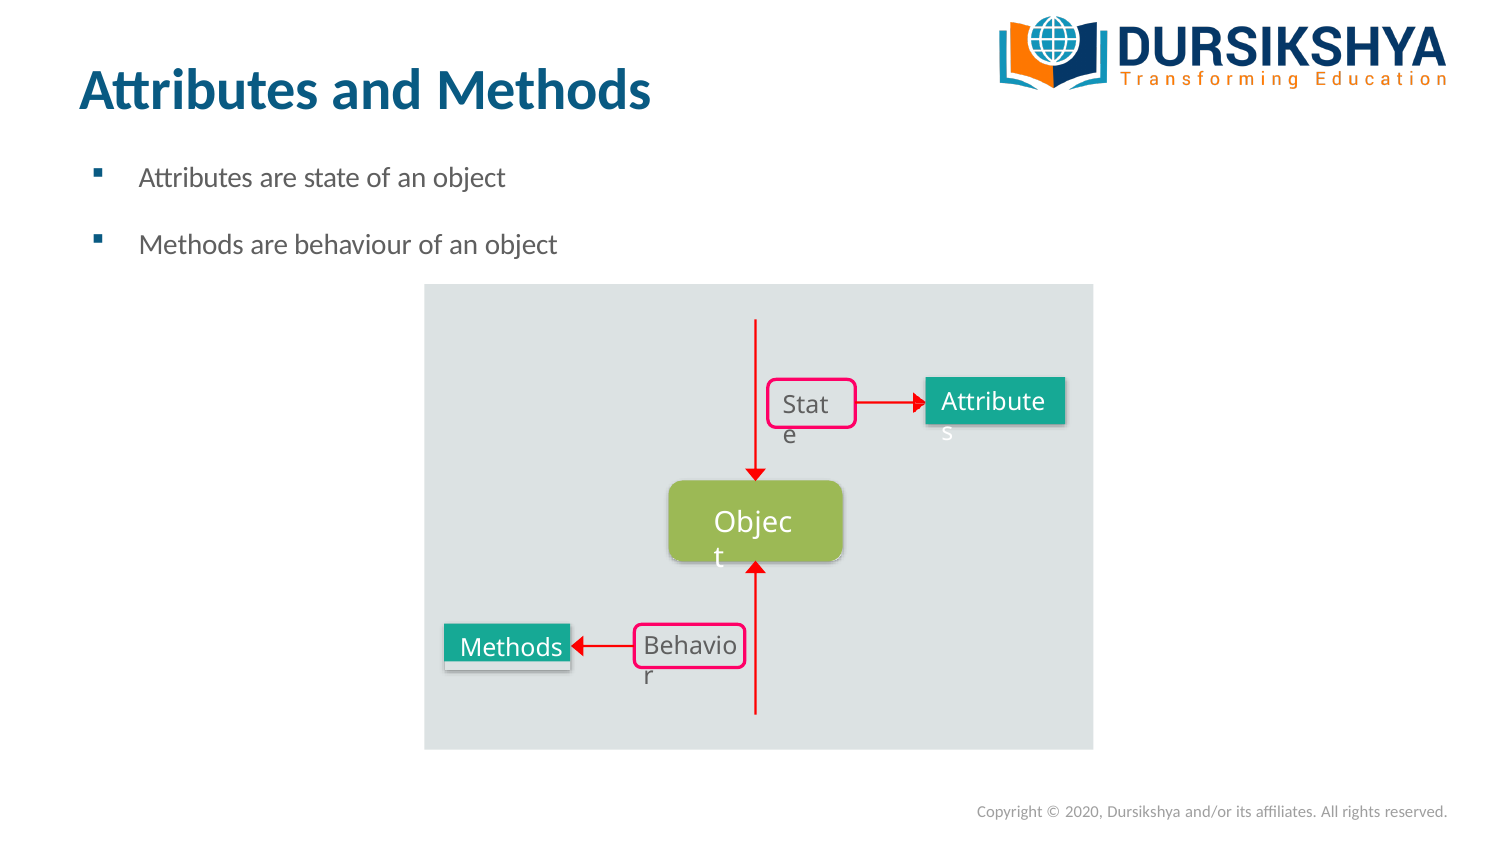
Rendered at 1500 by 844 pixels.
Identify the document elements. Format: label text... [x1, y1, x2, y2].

text_box Copyright © 2020, Dursikshya and/or its affiliates. All rights reserved. [974, 800, 1459, 822]
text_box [424, 283, 1094, 750]
title Attributes and Methods [77, 49, 662, 193]
text_box Attributes are state of an object Methods are behaviour of an object [89, 156, 563, 261]
picture [999, 16, 1446, 90]
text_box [436, 619, 635, 681]
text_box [632, 372, 1072, 670]
